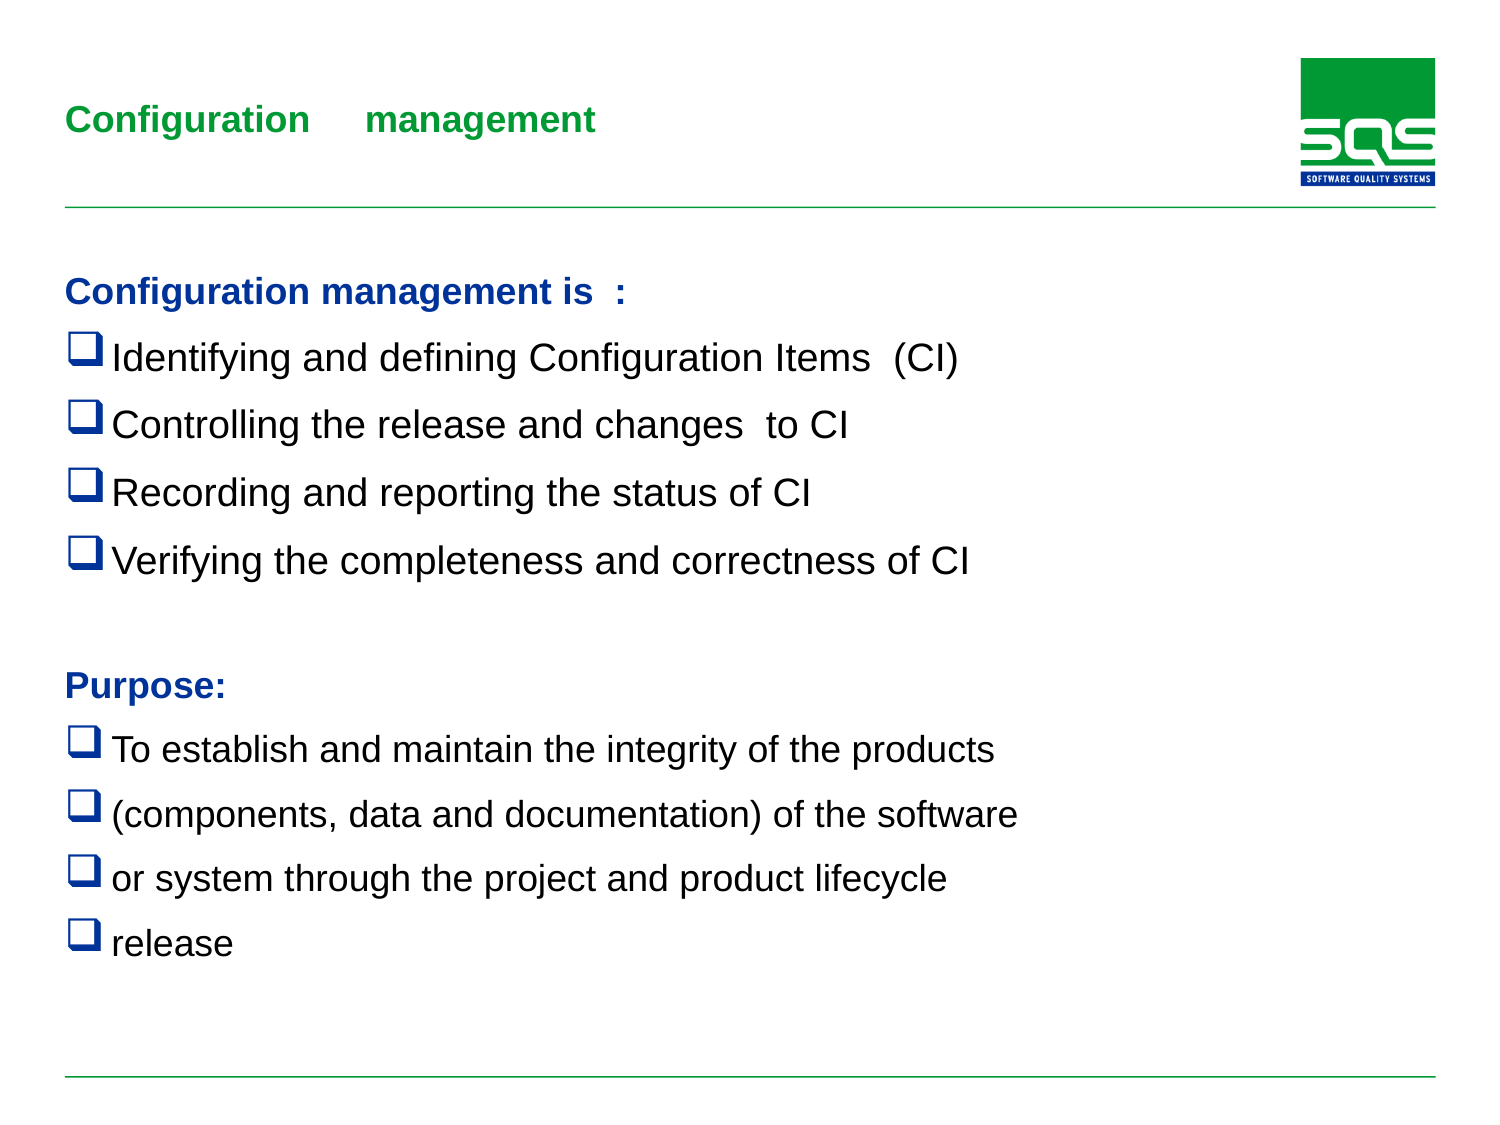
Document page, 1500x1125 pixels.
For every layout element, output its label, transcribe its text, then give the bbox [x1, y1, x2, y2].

title Configuration management [64, 95, 1286, 243]
picture [1281, 58, 1436, 189]
list Configuration management is : Identifying and defining Configuration Items (CI) Controlling the release and changes to CI Recording and reporting the status of CI Verifying the completeness and correctness of CI Purpose: To establish and maintain the integrity of the products (components, data and documentation) of the software or system through the project and product lifecycle release [64, 243, 1436, 1067]
